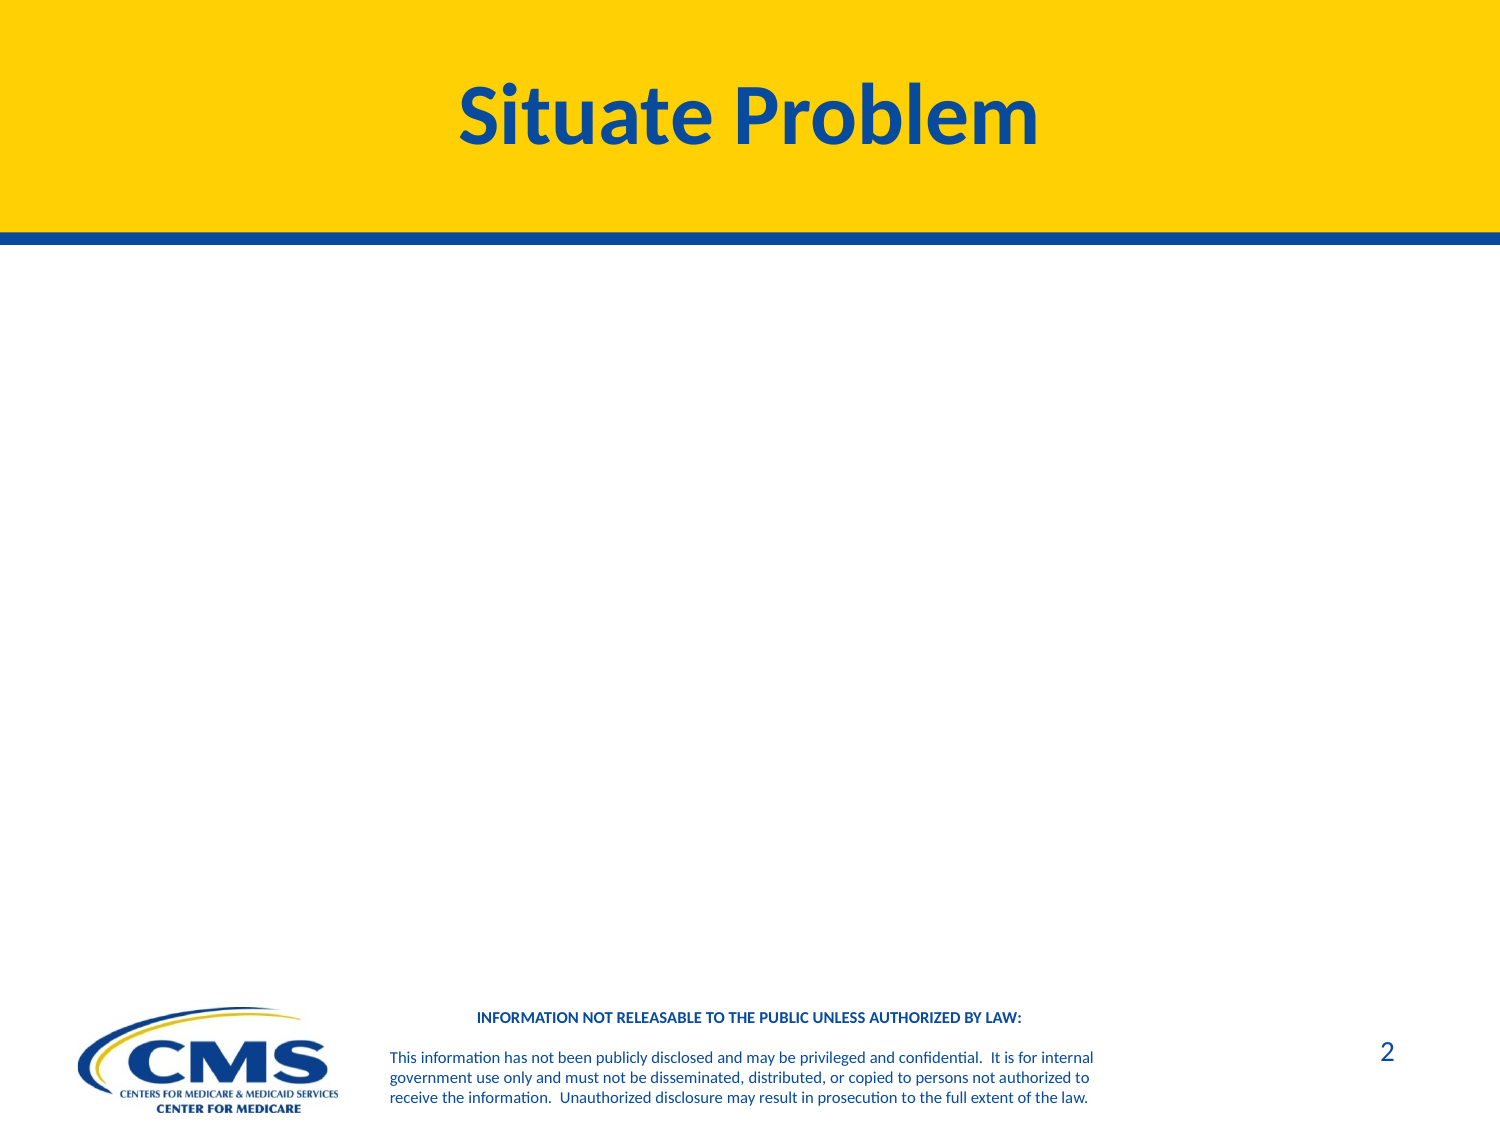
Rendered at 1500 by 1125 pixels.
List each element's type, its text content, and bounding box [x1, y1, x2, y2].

picture [77, 1007, 338, 1113]
title Situate Problem [0, 0, 1500, 233]
